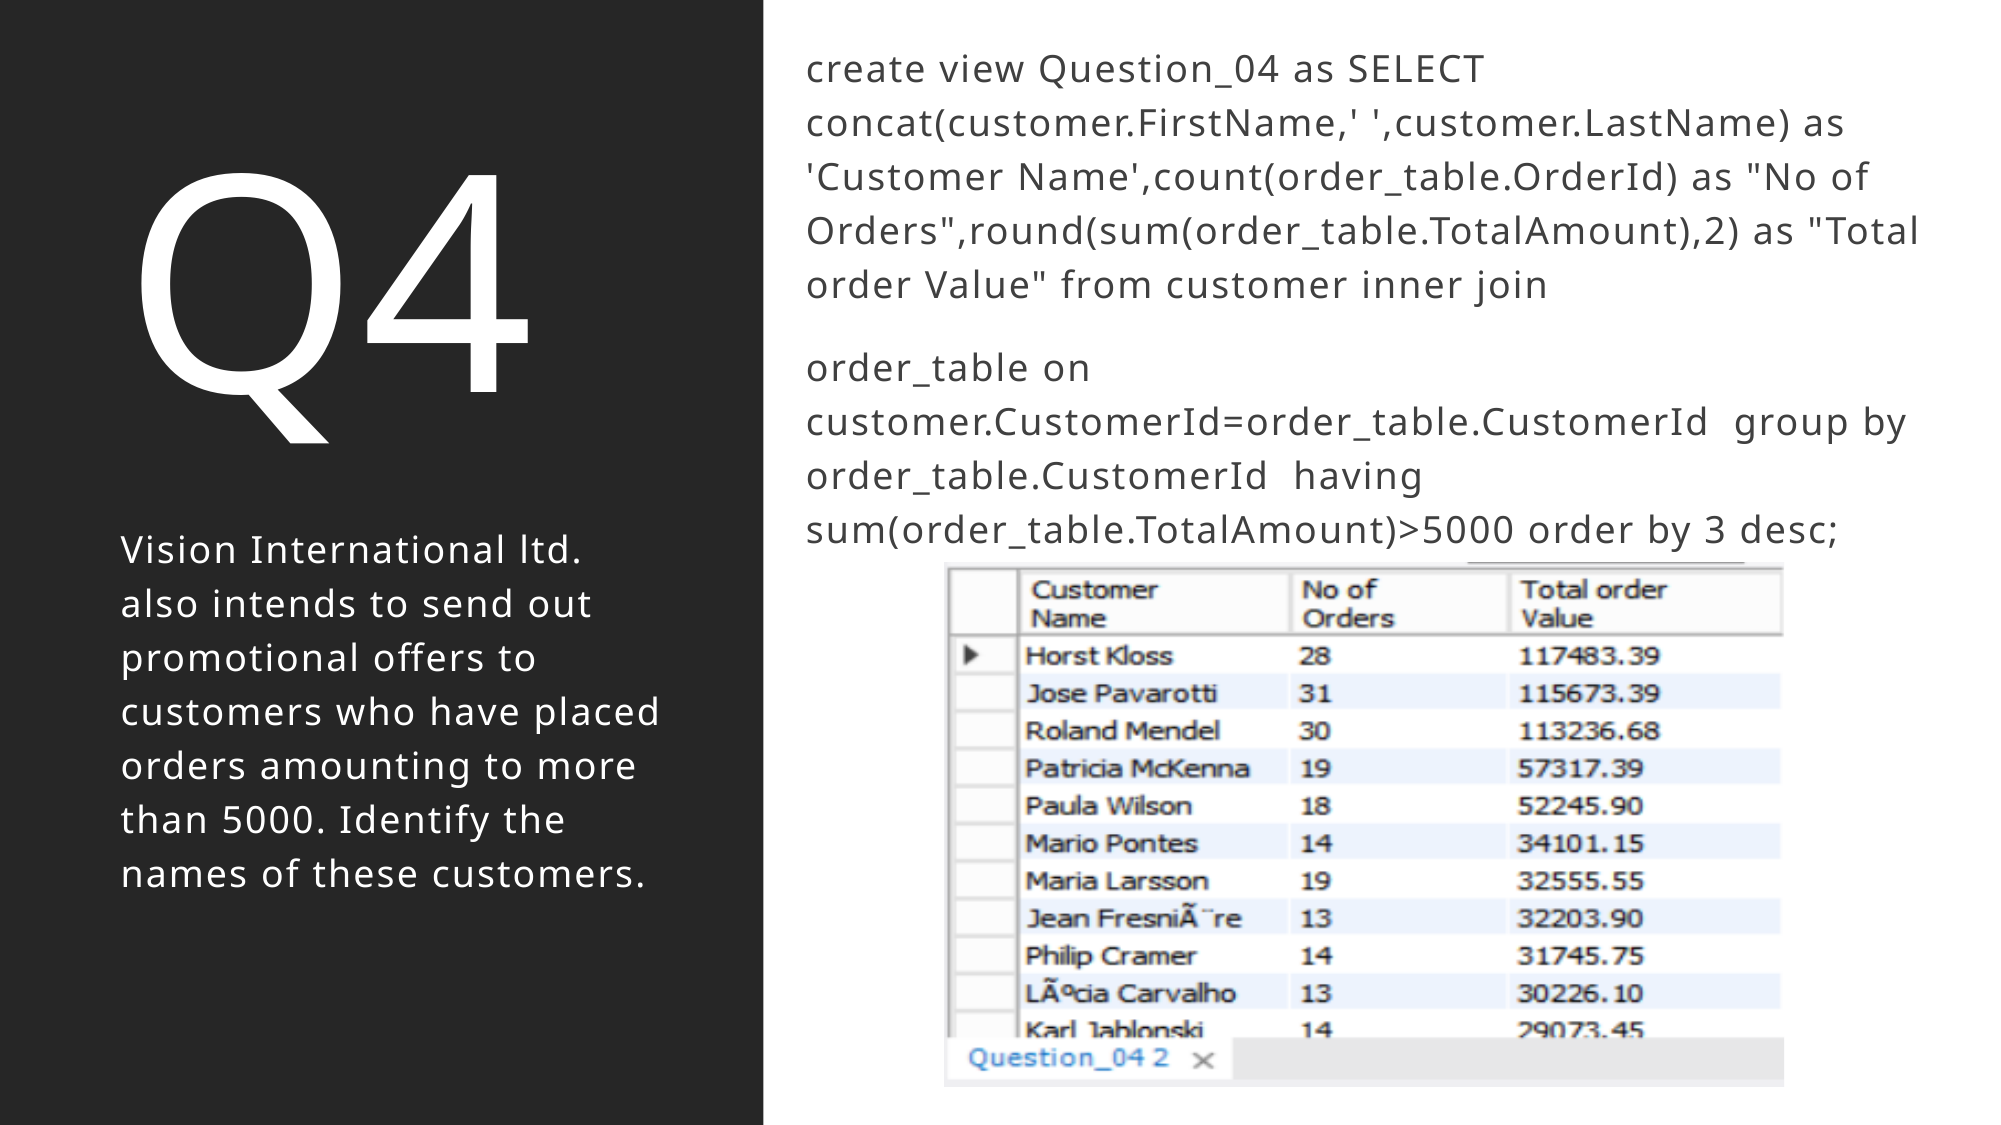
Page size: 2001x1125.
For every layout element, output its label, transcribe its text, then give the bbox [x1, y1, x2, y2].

title Q4 [105, 128, 683, 473]
list Vision International ltd. also intends to send out promotional offers to customers who have placed orders amounting to more than 5000. Identify the names of these customers. [105, 499, 683, 1002]
list create view Question_04 as SELECT concat(customer.FirstName,' ',customer.LastName) as 'Customer Name',count(order_table.OrderId) as "No of Orders",round(sum(order_table.TotalAmount),2) as "Total order Value" from customer inner join order_table on customer.CustomerId=order_table.CustomerId group by order_table.CustomerId having sum(order_table.TotalAmount)>5000 order by 3 desc; [772, 18, 1978, 563]
picture [943, 561, 1785, 1087]
